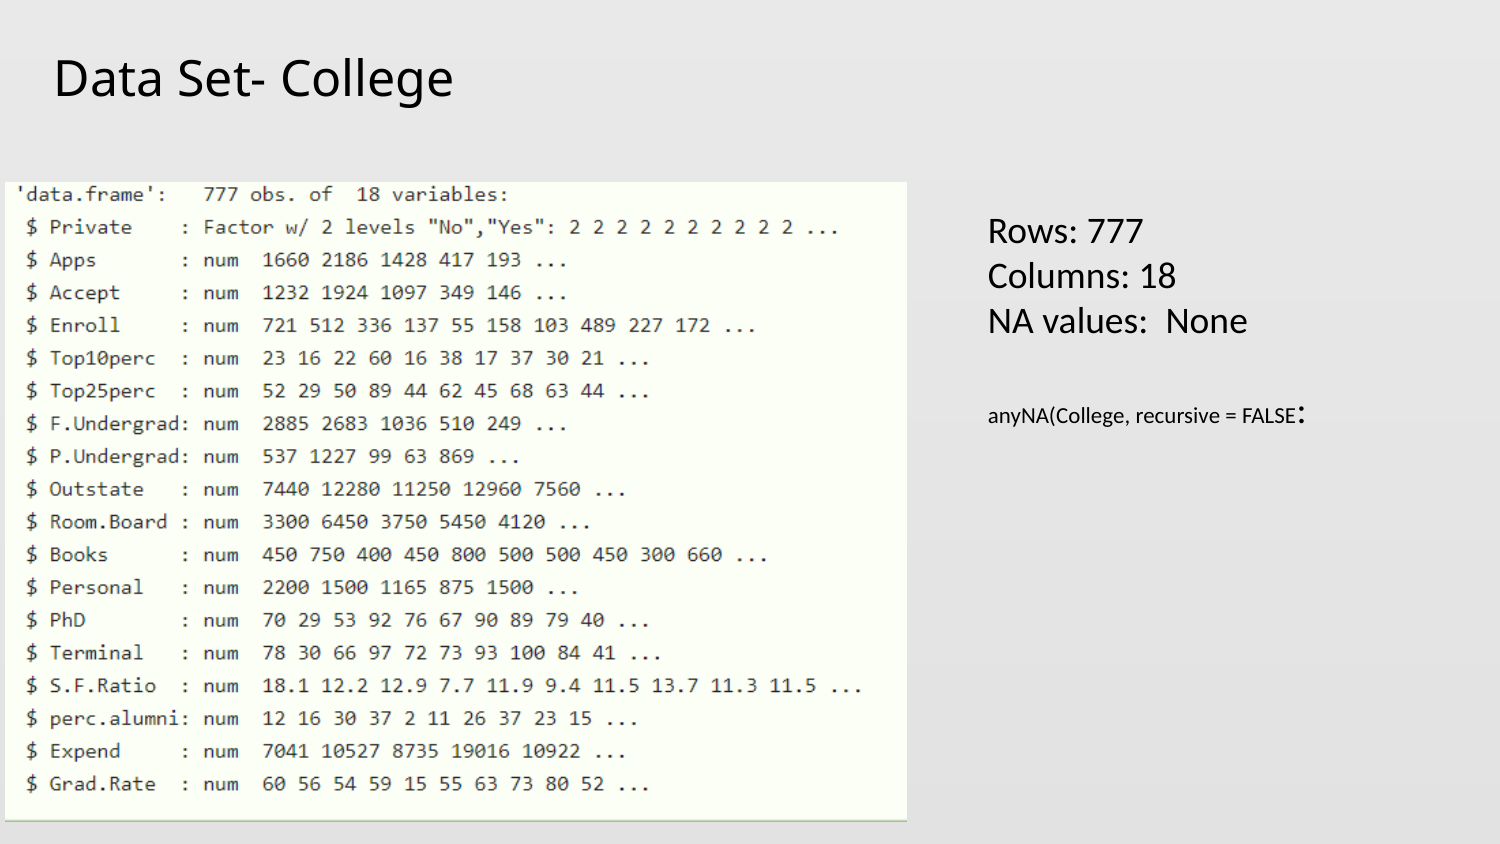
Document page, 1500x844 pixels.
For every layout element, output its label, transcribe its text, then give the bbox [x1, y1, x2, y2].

picture [5, 182, 907, 822]
text_box Rows: 777 Columns: 18 NA values: None anyNA(College, recursive = FALSE: [972, 191, 1482, 480]
list ' [907, 189, 1449, 750]
title Data Set- College [38, 38, 1412, 141]
